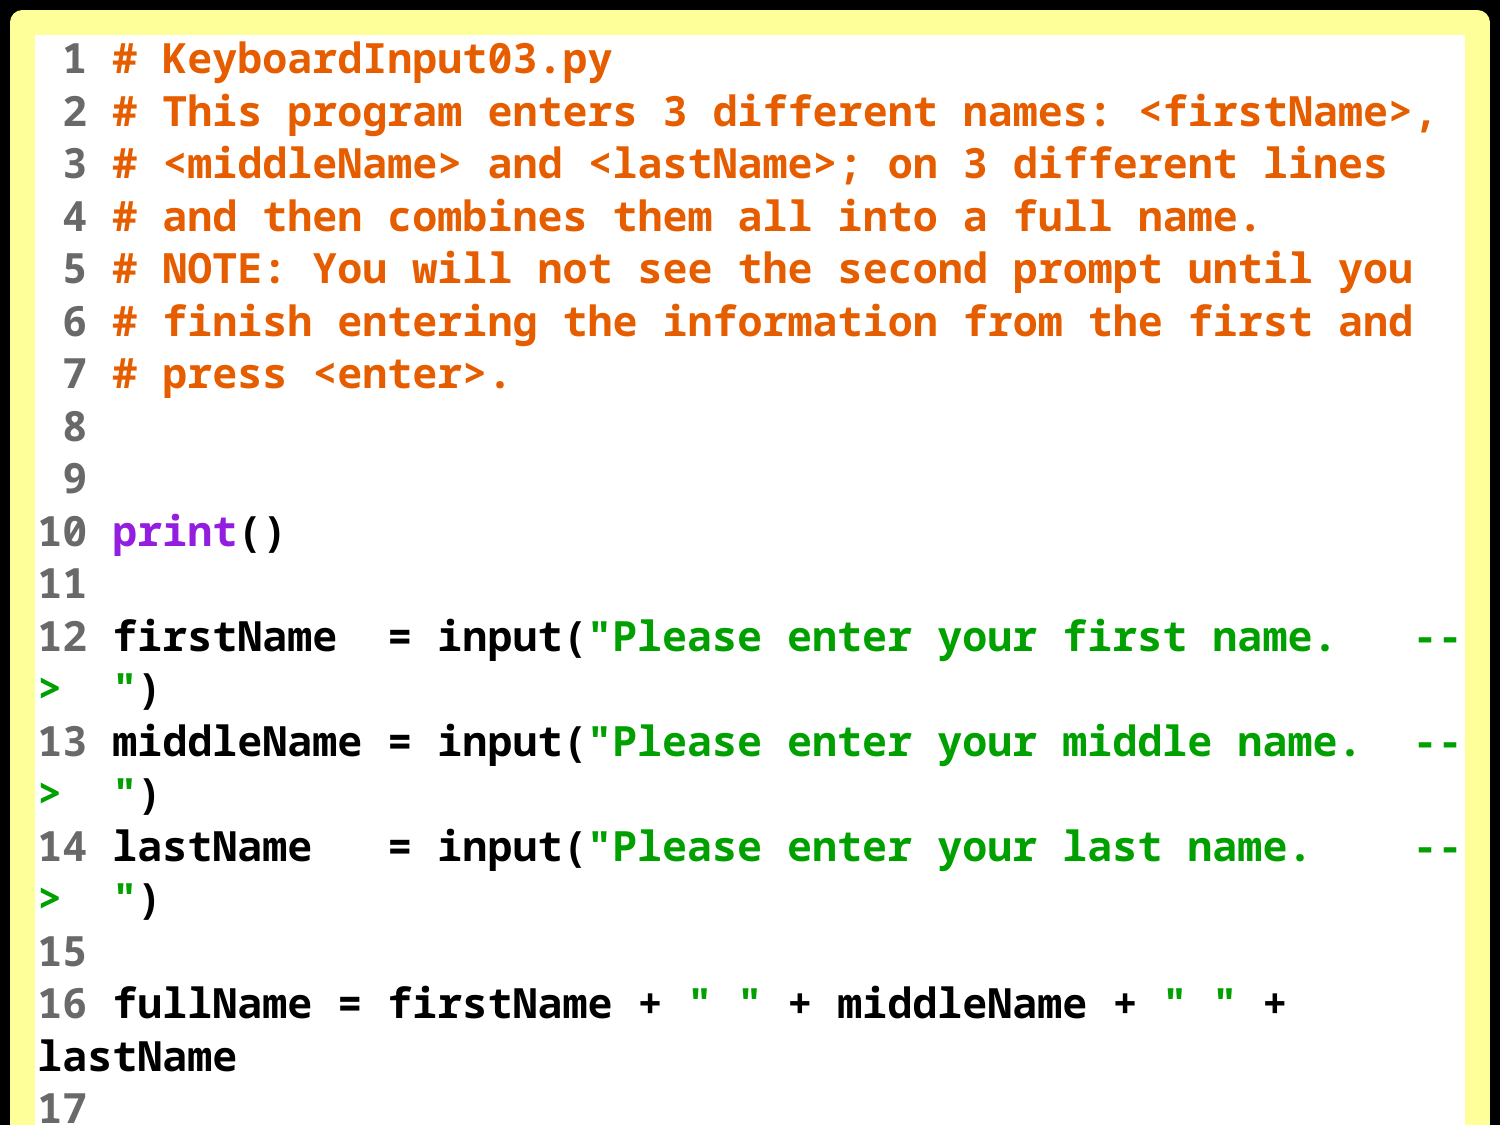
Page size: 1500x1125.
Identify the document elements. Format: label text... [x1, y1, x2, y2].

text_box 1 # KeyboardInput03.py 2 # This program enters 3 different names: <firstName>, 3 # <middleName> and <lastName>; on 3 different lines 4 # and then combines them all into a full name. 5 # NOTE: You will not see the second prompt until you 6 # finish entering the information from the first and 7 # press <enter>. 8 9 10 print() 11 12 firstName = input("Please enter your first name. --> ") 13 middleName = input("Please enter your middle name. --> ") 14 lastName = input("Please enter your last name. --> ") 15 16 fullName = firstName + " " + middleName + " " + lastName 17 18 print() 19 print("Your full name is",fullName) 20 [22, 22, 1478, 1125]
